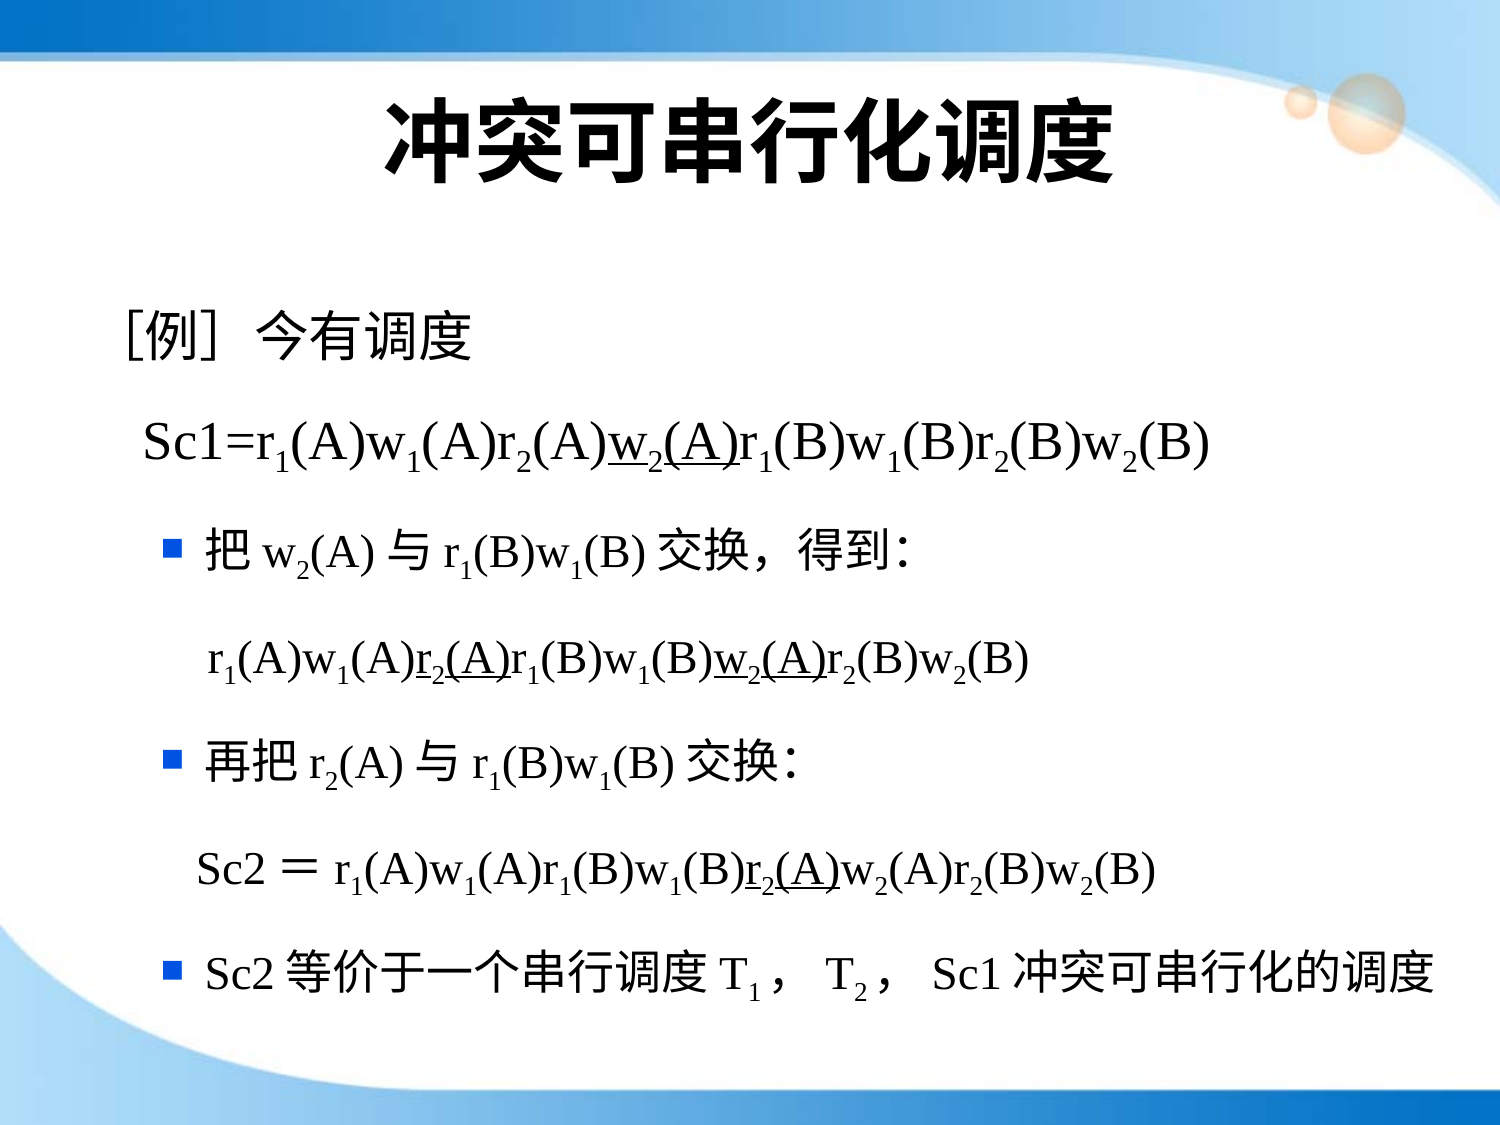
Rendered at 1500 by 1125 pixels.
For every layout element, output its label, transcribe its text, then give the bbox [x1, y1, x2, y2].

picture [0, 0, 1500, 1125]
list ［例］今有调度Sc1=r1(A)w1(A)r2(A)w2(A)r1(B)w1(B)r2(B)w2(B) 把w2(A)与r1(B)w1(B)交换，得到： r1(A)w1(A)r2(A)r1(B)w1(B)w2(A)r2(B)w2(B) 再把r2(A)与r1(B)w1(B)交换： Sc2＝r1(A)w1(A)r1(B)w1(B)r2(A)w2(A)r2(B)w2(B) Sc2等价于一个串行调度T1，T2，Sc1冲突可串行化的调度 [75, 261, 1472, 1099]
title 冲突可串行化调度 [75, 45, 1425, 233]
